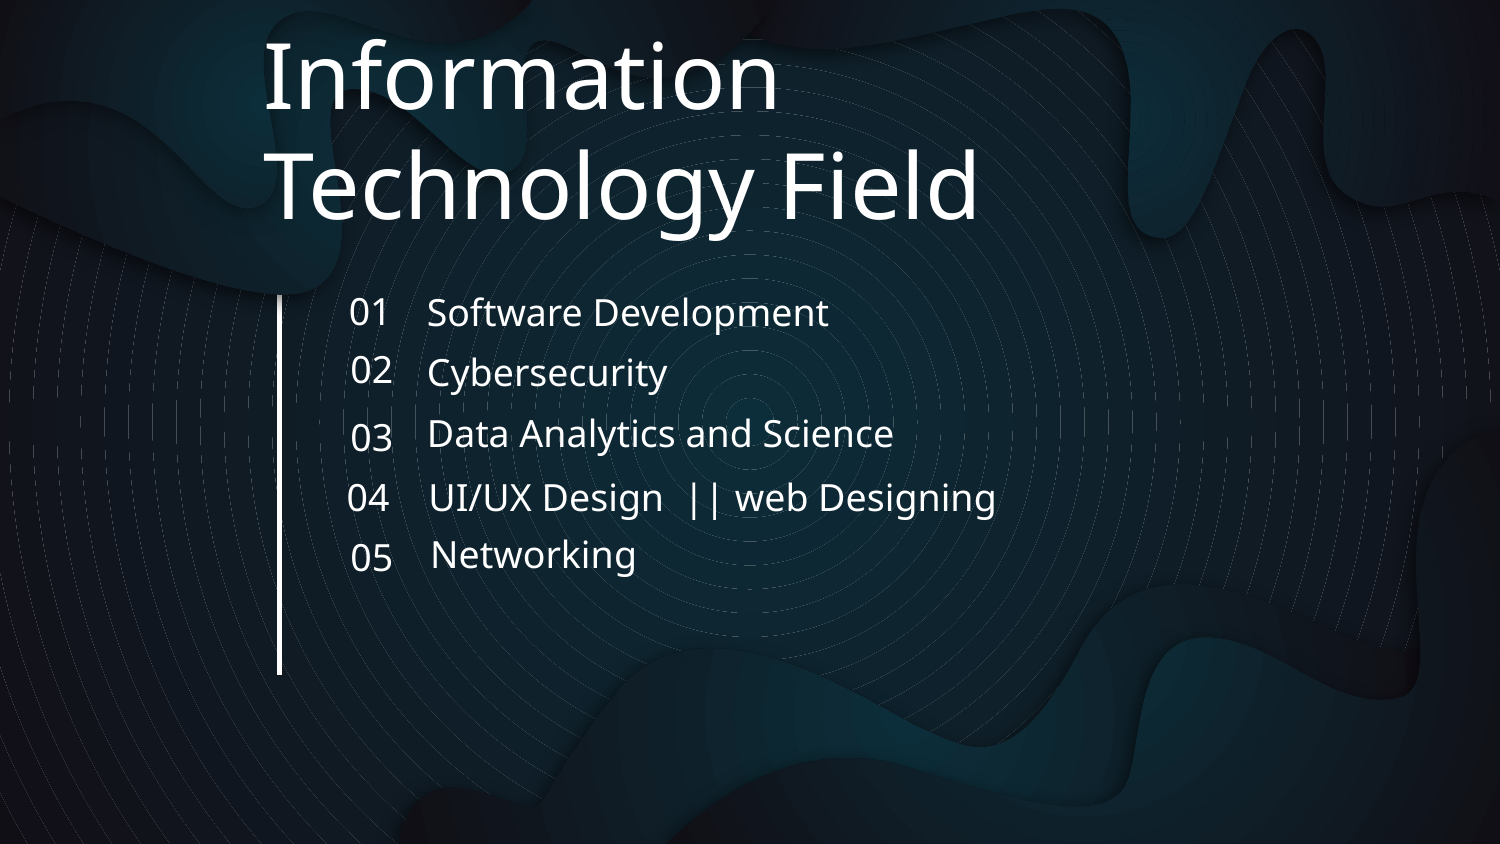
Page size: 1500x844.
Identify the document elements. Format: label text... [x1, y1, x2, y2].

title 03 [202, 413, 405, 488]
subtitle Data Analytics and Science [415, 414, 1474, 461]
text_box Information Technology Field [252, 151, 1298, 244]
text_box Networking [418, 535, 1478, 582]
title 01 [201, 287, 403, 362]
subtitle Cybersecurity [415, 307, 1474, 400]
title 02 [202, 345, 405, 413]
subtitle UI/UX Design || web Designing [417, 468, 1476, 525]
subtitle Software Development [415, 247, 1474, 307]
title 04 [199, 473, 401, 549]
text_box 05 [202, 533, 405, 609]
